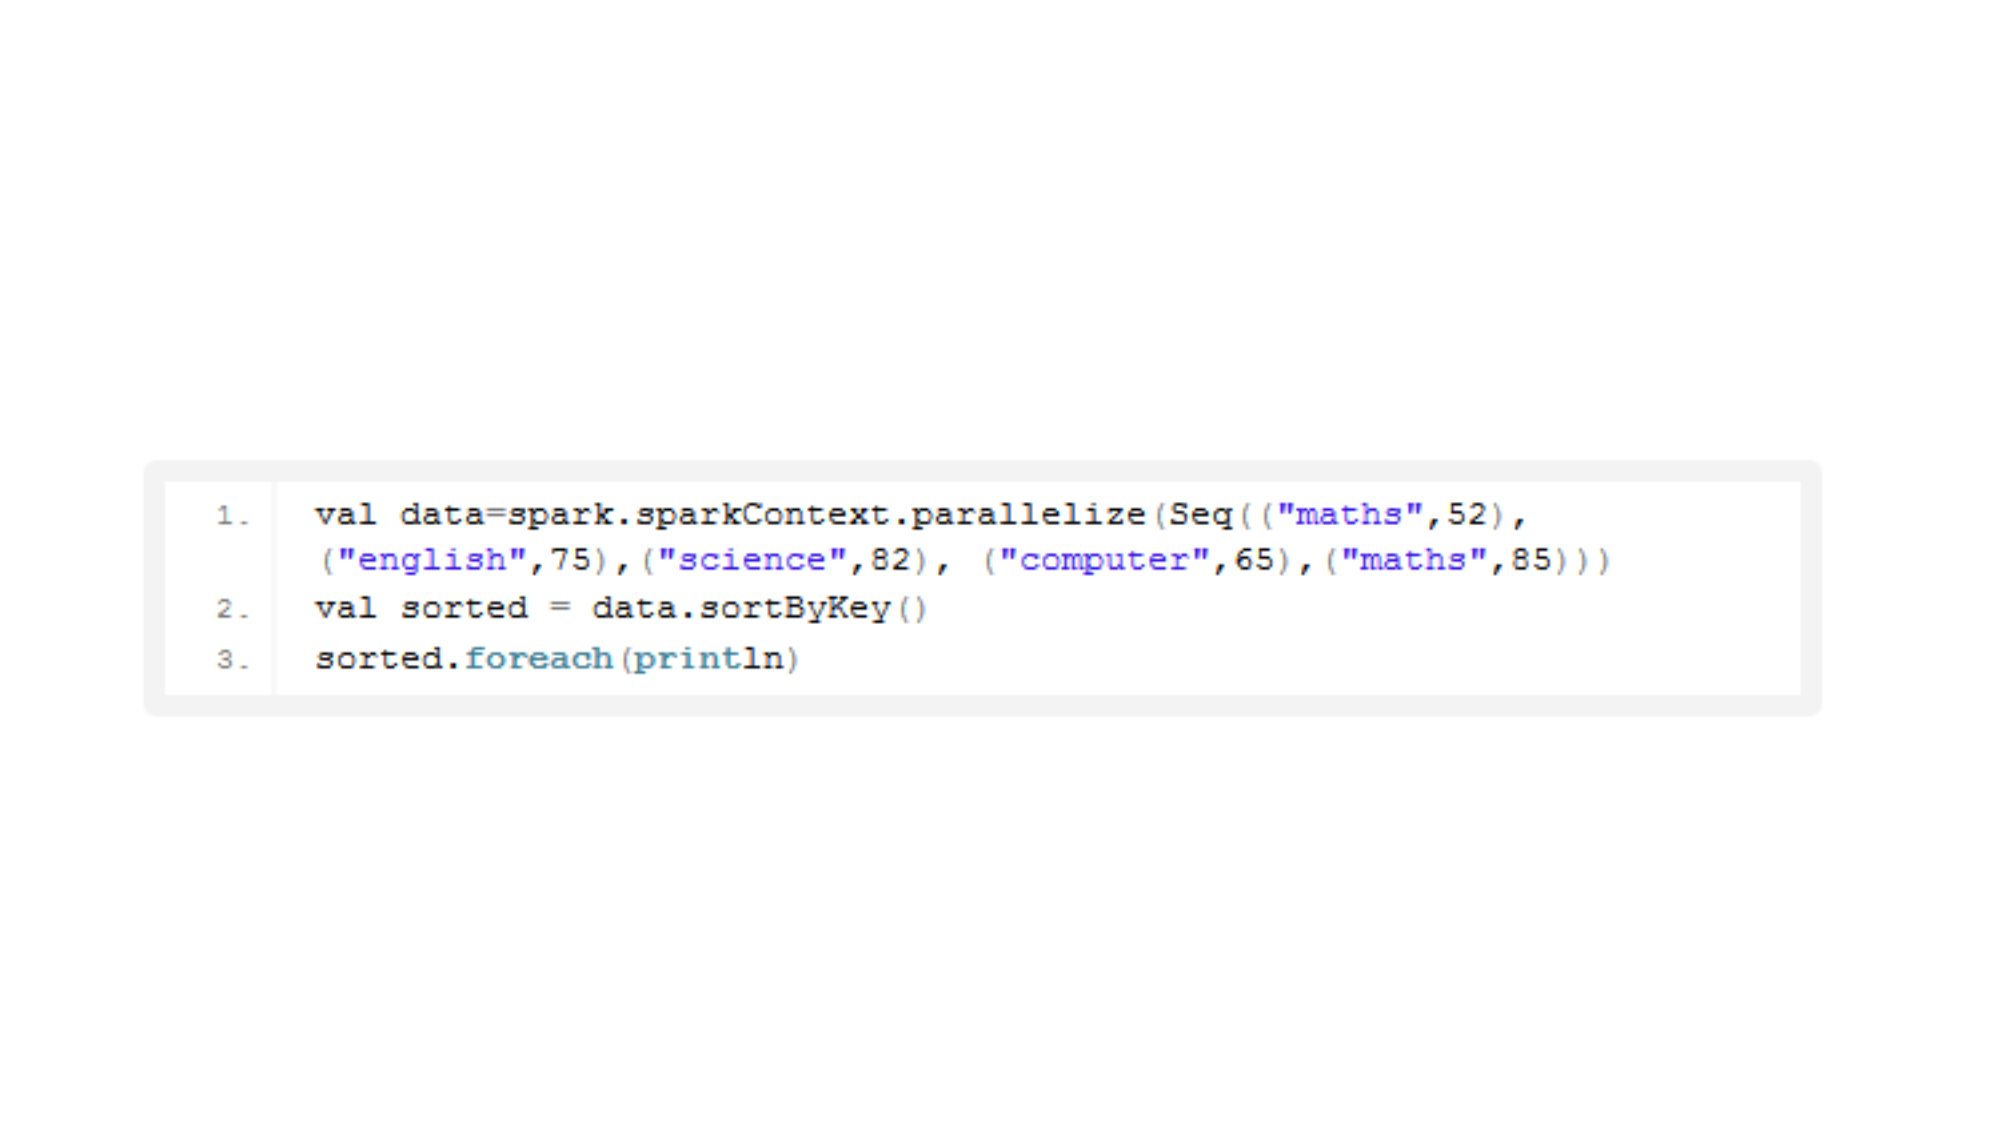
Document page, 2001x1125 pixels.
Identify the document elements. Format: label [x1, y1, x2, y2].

list [131, 437, 1863, 745]
